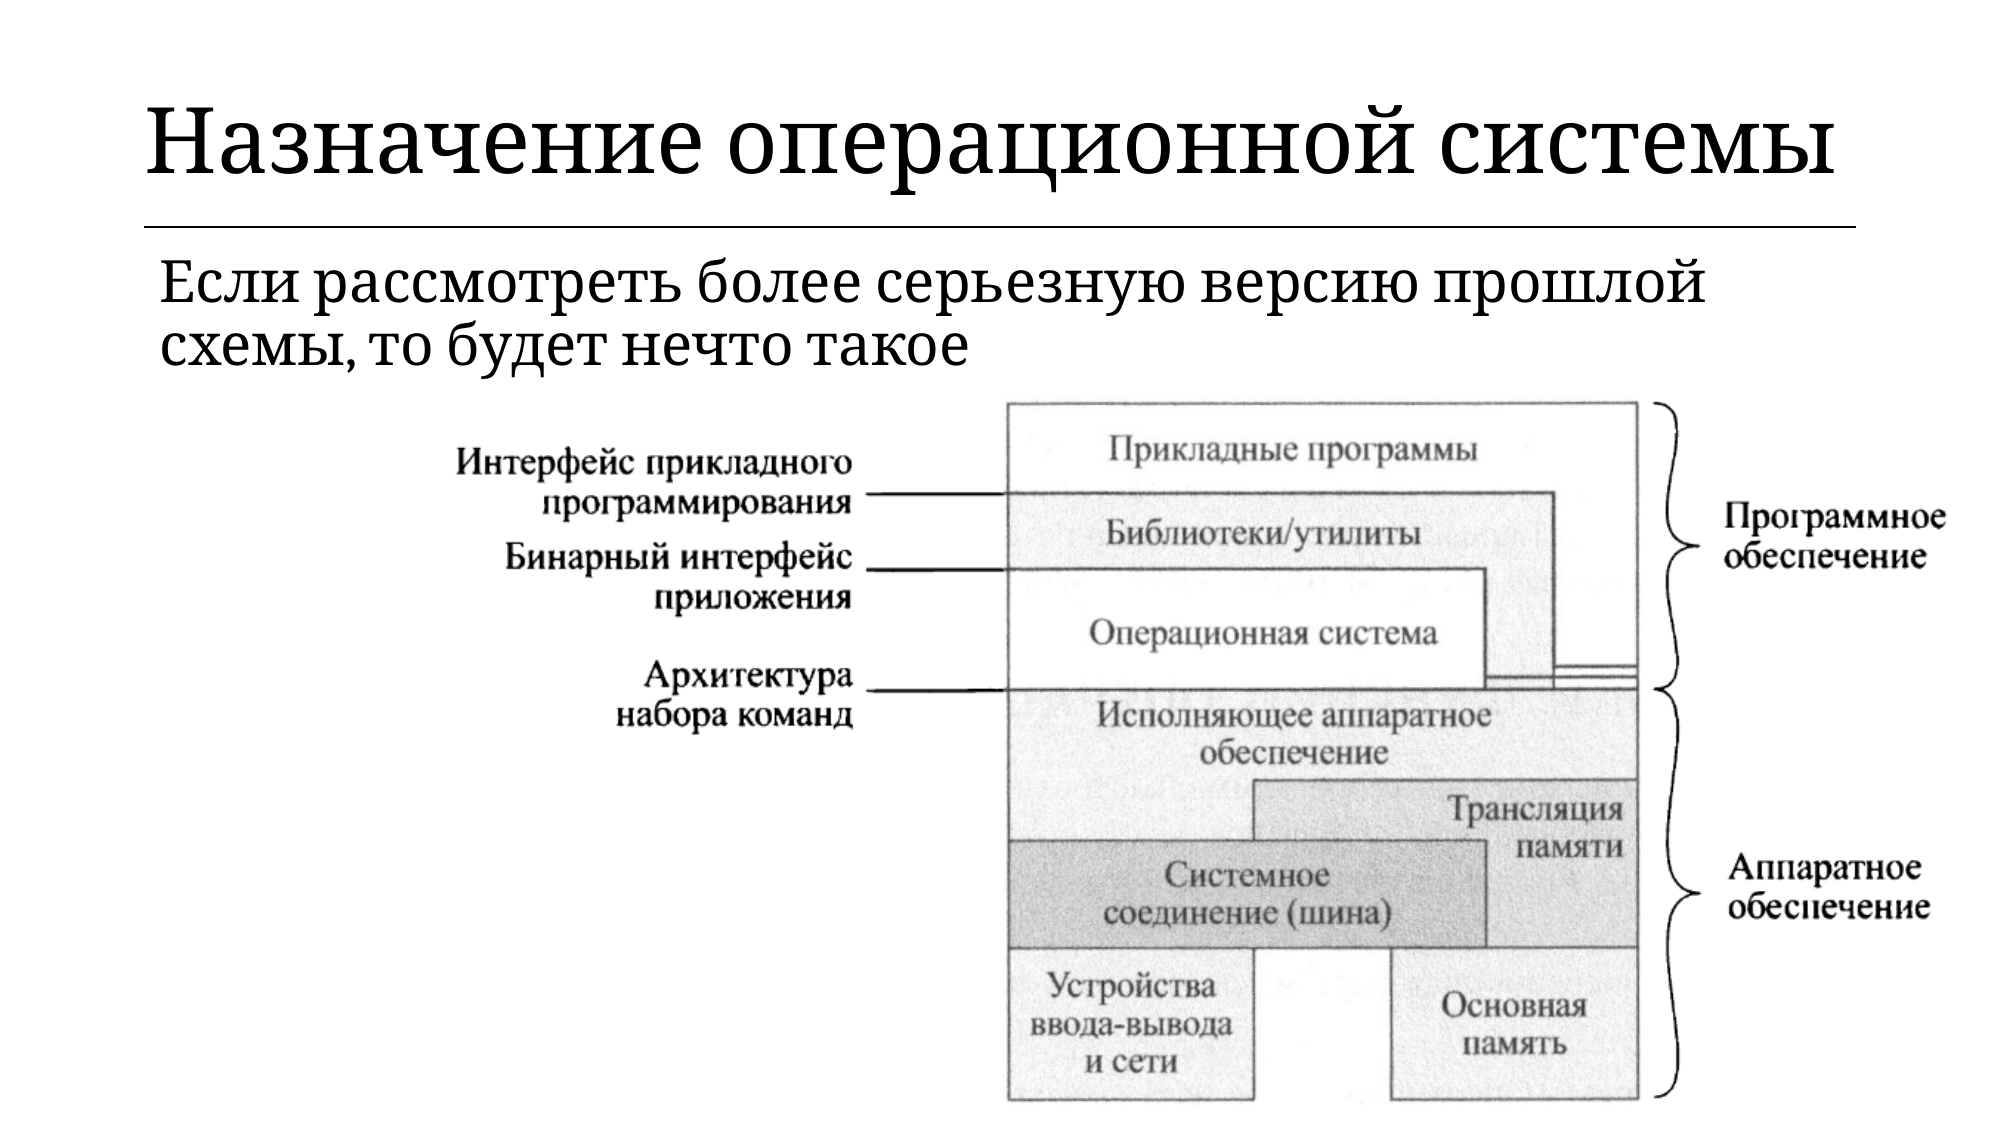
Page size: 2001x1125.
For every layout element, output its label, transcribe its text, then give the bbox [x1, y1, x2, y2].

list Если рассмотреть более серьезную версию прошлой схемы, то будет нечто такое [144, 245, 1856, 1066]
table_header Назначение операционной системы [144, 60, 1856, 226]
picture [438, 386, 2000, 1125]
